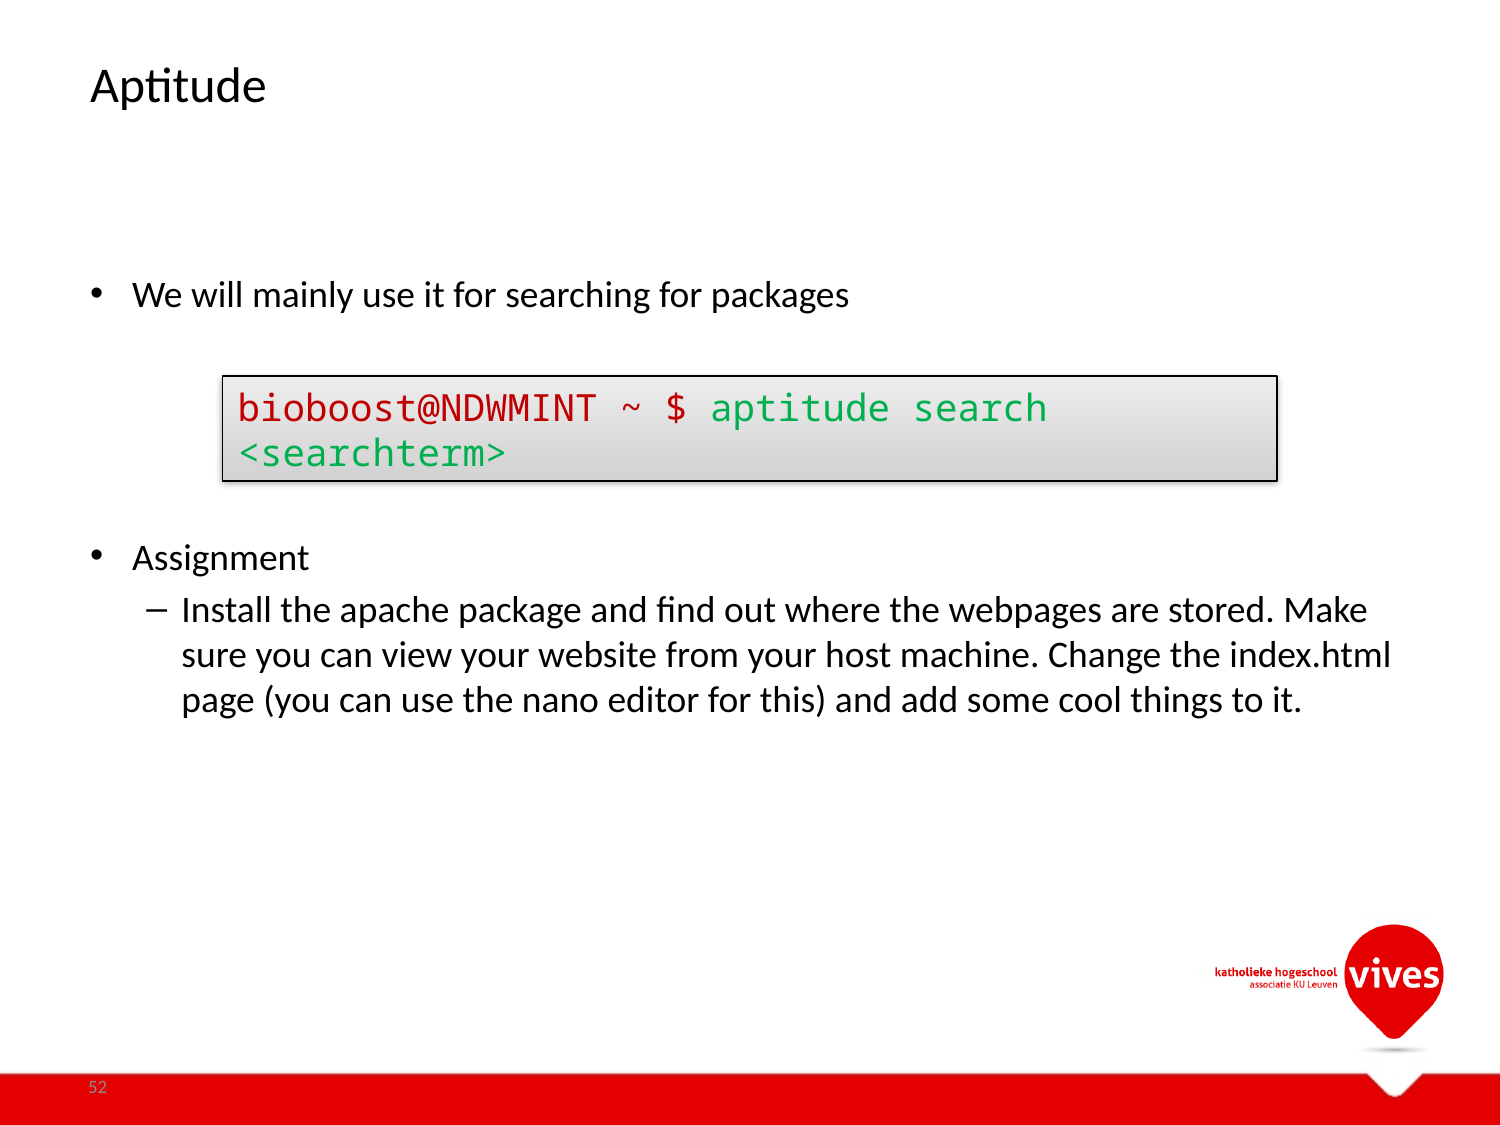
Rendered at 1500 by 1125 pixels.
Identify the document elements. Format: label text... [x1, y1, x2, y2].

title Aptitude [75, 45, 1425, 233]
list We will mainly use it for searching for packages Assignment Install the apache package and find out where the webpages are stored. Make sure you can view your website from your host machine. Change the index.html page (you can use the nano editor for this) and add some cool things to it. [75, 262, 1425, 1005]
slide_number 52 [73, 1056, 153, 1116]
picture [0, 0, 1500, 1125]
text_box bioboost@NDWMINT ~ $ aptitude search <searchterm> [222, 375, 1278, 482]
